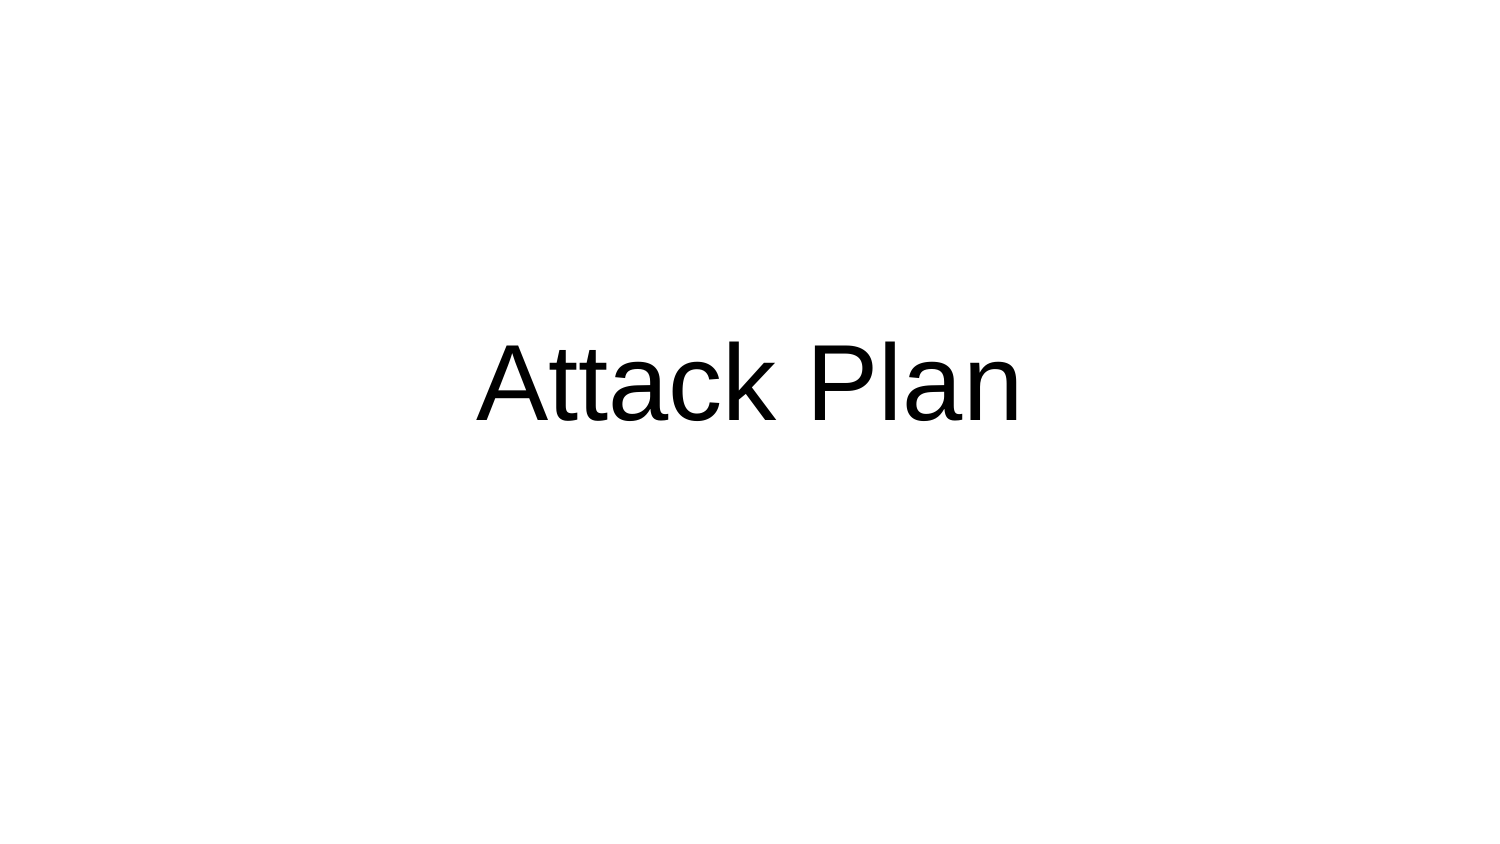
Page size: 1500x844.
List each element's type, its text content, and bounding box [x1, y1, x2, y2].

title Attack Plan [51, 122, 1449, 459]
